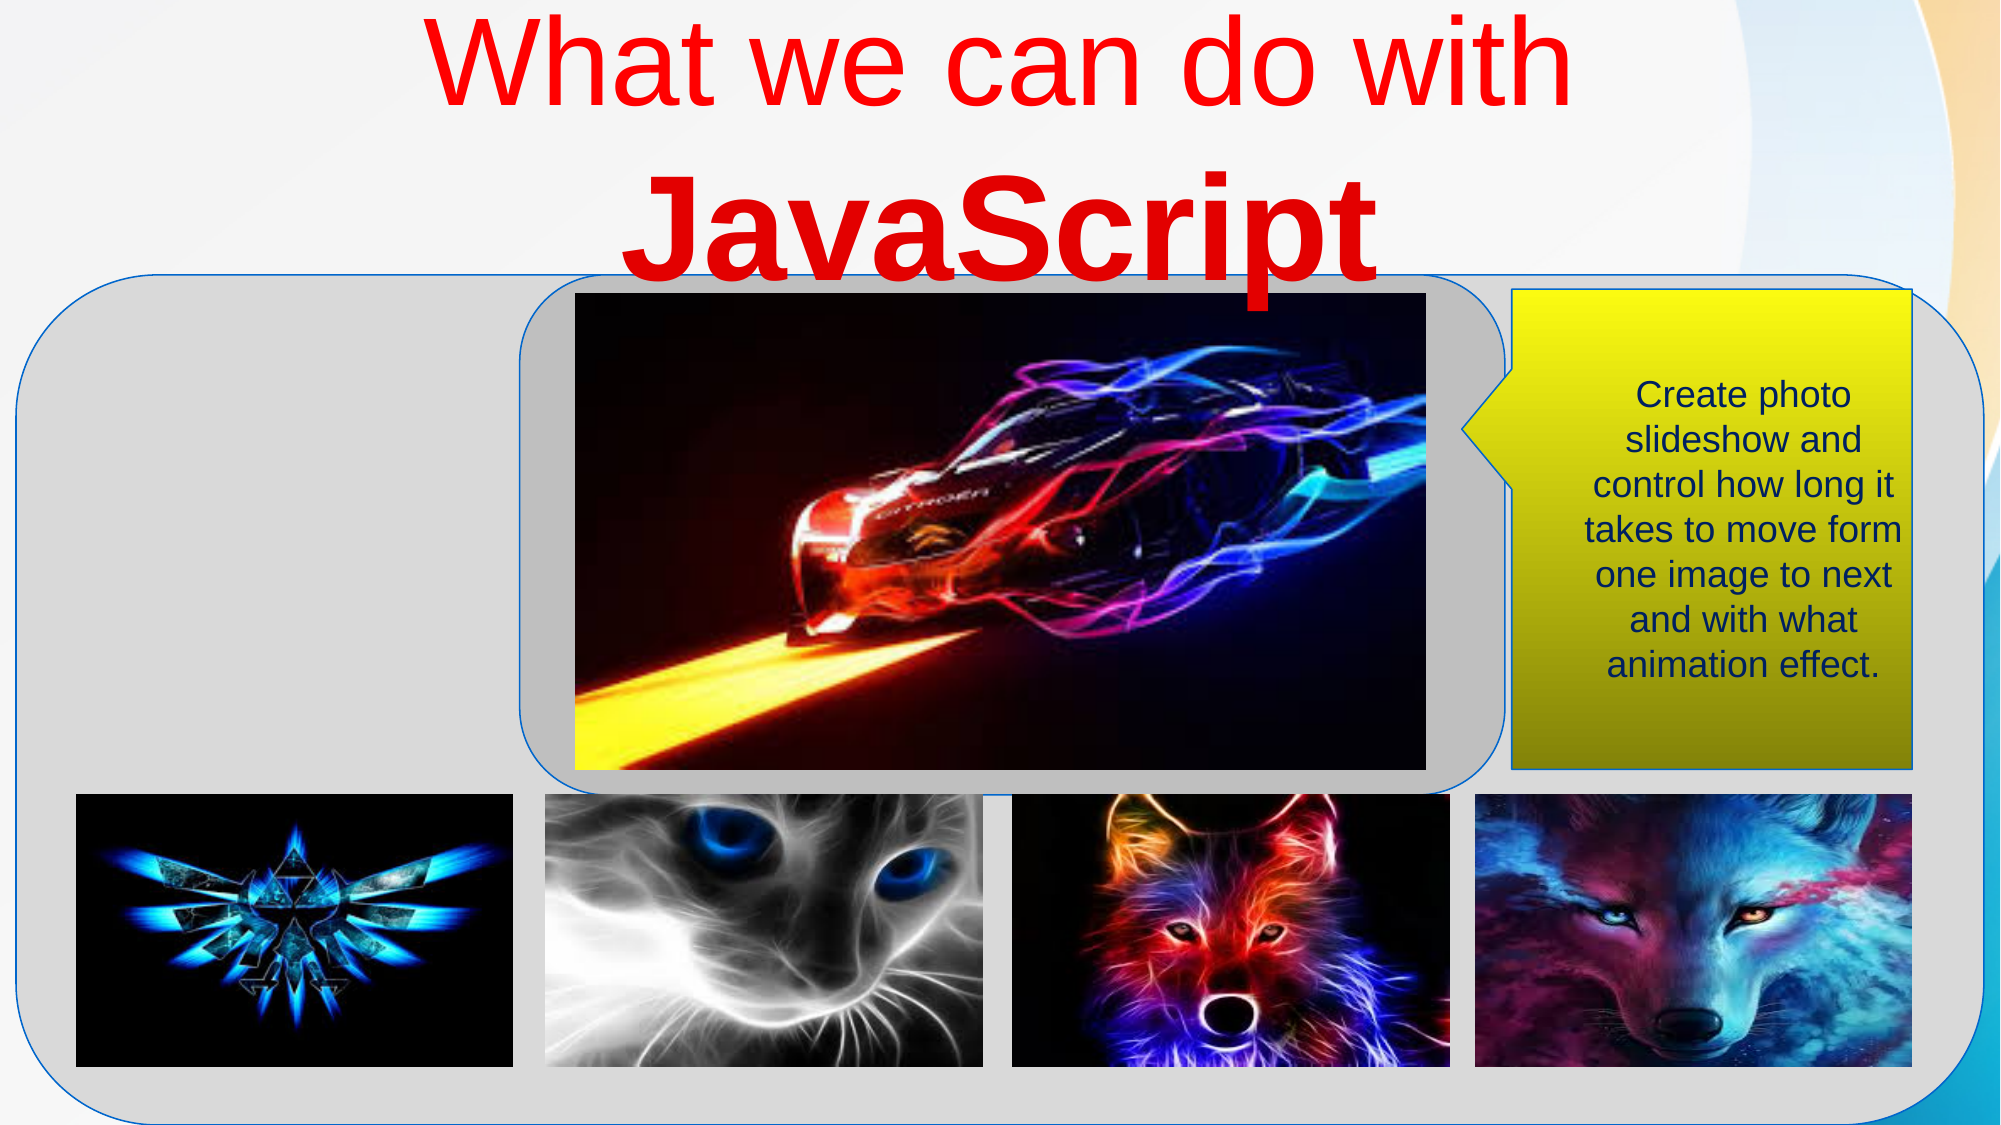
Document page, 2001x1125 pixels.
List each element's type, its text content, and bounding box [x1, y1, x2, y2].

picture [1012, 794, 1450, 1068]
picture [545, 794, 983, 1068]
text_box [1483, 317, 1964, 741]
text_box [519, 274, 1499, 795]
text_box [16, 274, 1984, 1125]
picture [1475, 794, 1912, 1067]
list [574, 293, 1426, 770]
title What we can do with JavaScript [99, 35, 1901, 256]
picture [76, 794, 513, 1068]
picture [0, 0, 2001, 1125]
